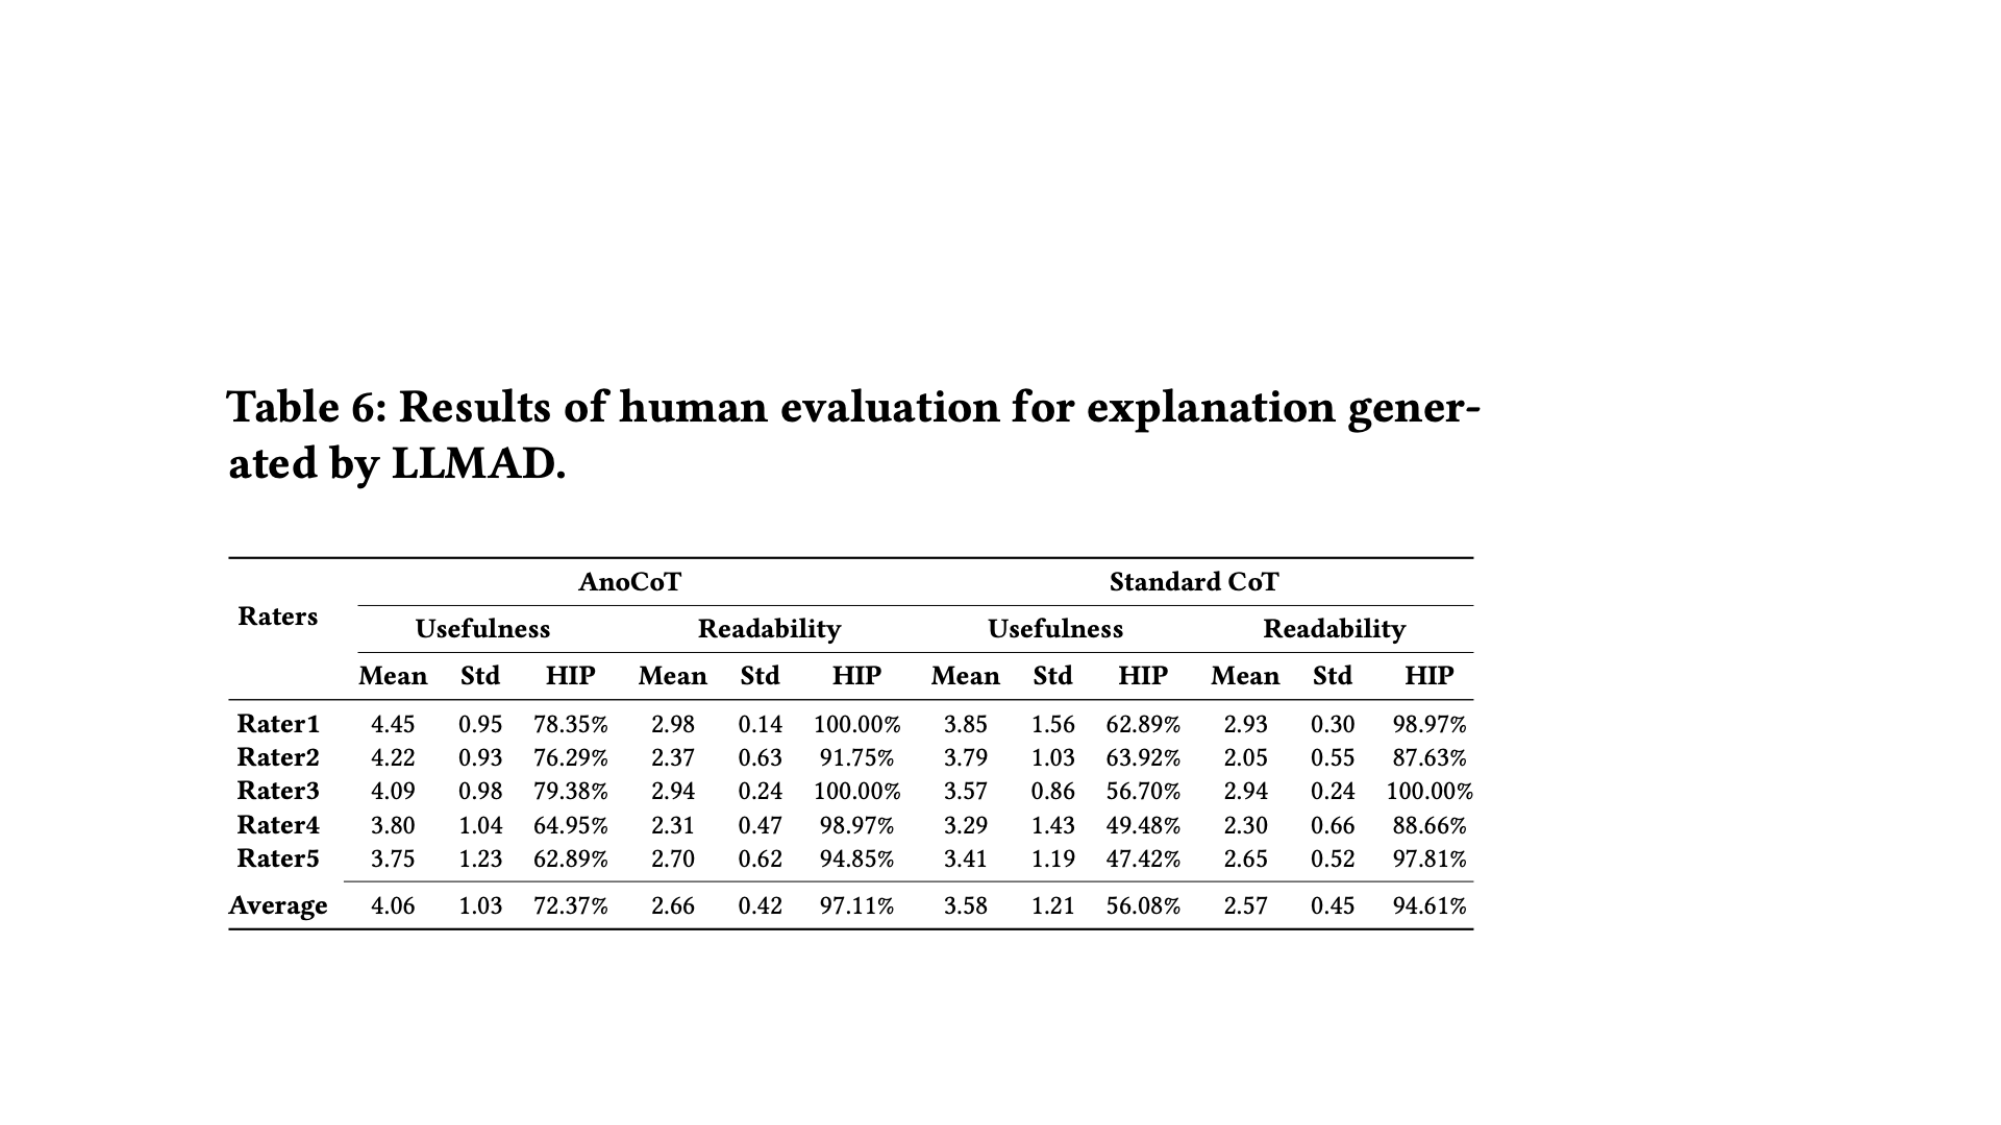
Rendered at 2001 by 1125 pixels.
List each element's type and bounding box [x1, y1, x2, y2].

list [199, 359, 1566, 993]
